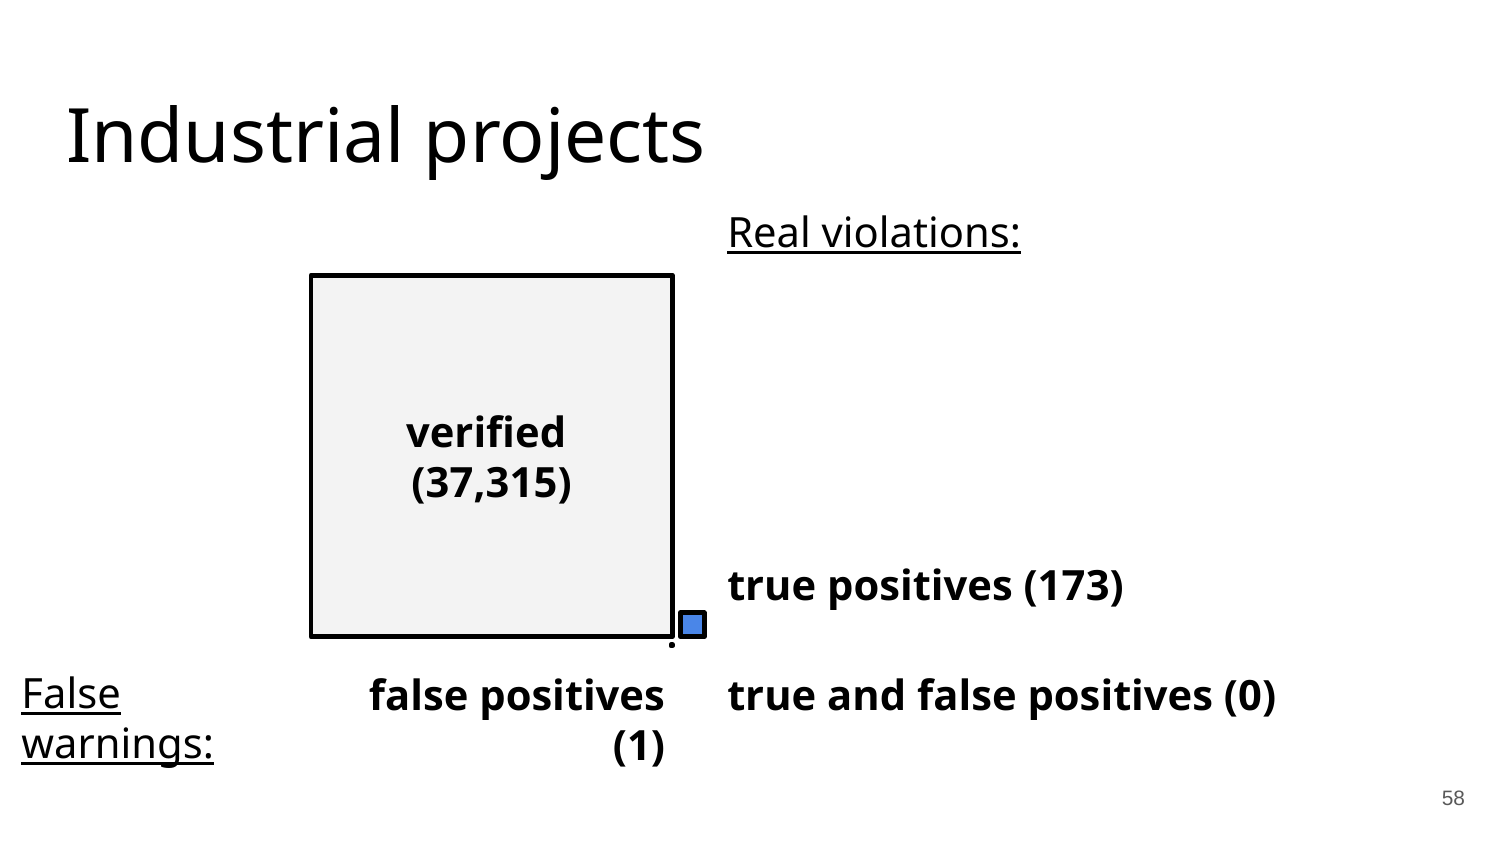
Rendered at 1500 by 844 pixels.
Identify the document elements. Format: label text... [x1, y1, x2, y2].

text_box true positives (173) [712, 543, 1207, 653]
text_box verified (37,315) [310, 275, 673, 637]
text_box false positives (1) [310, 653, 681, 772]
slide_number ‹#› [1389, 764, 1480, 830]
text_box Real violations: [712, 191, 1044, 256]
text_box False warnings: [6, 651, 338, 698]
text_box true and false positives (0) [712, 653, 1455, 772]
title Industrial projects [51, 72, 1449, 167]
text_box [680, 612, 705, 637]
